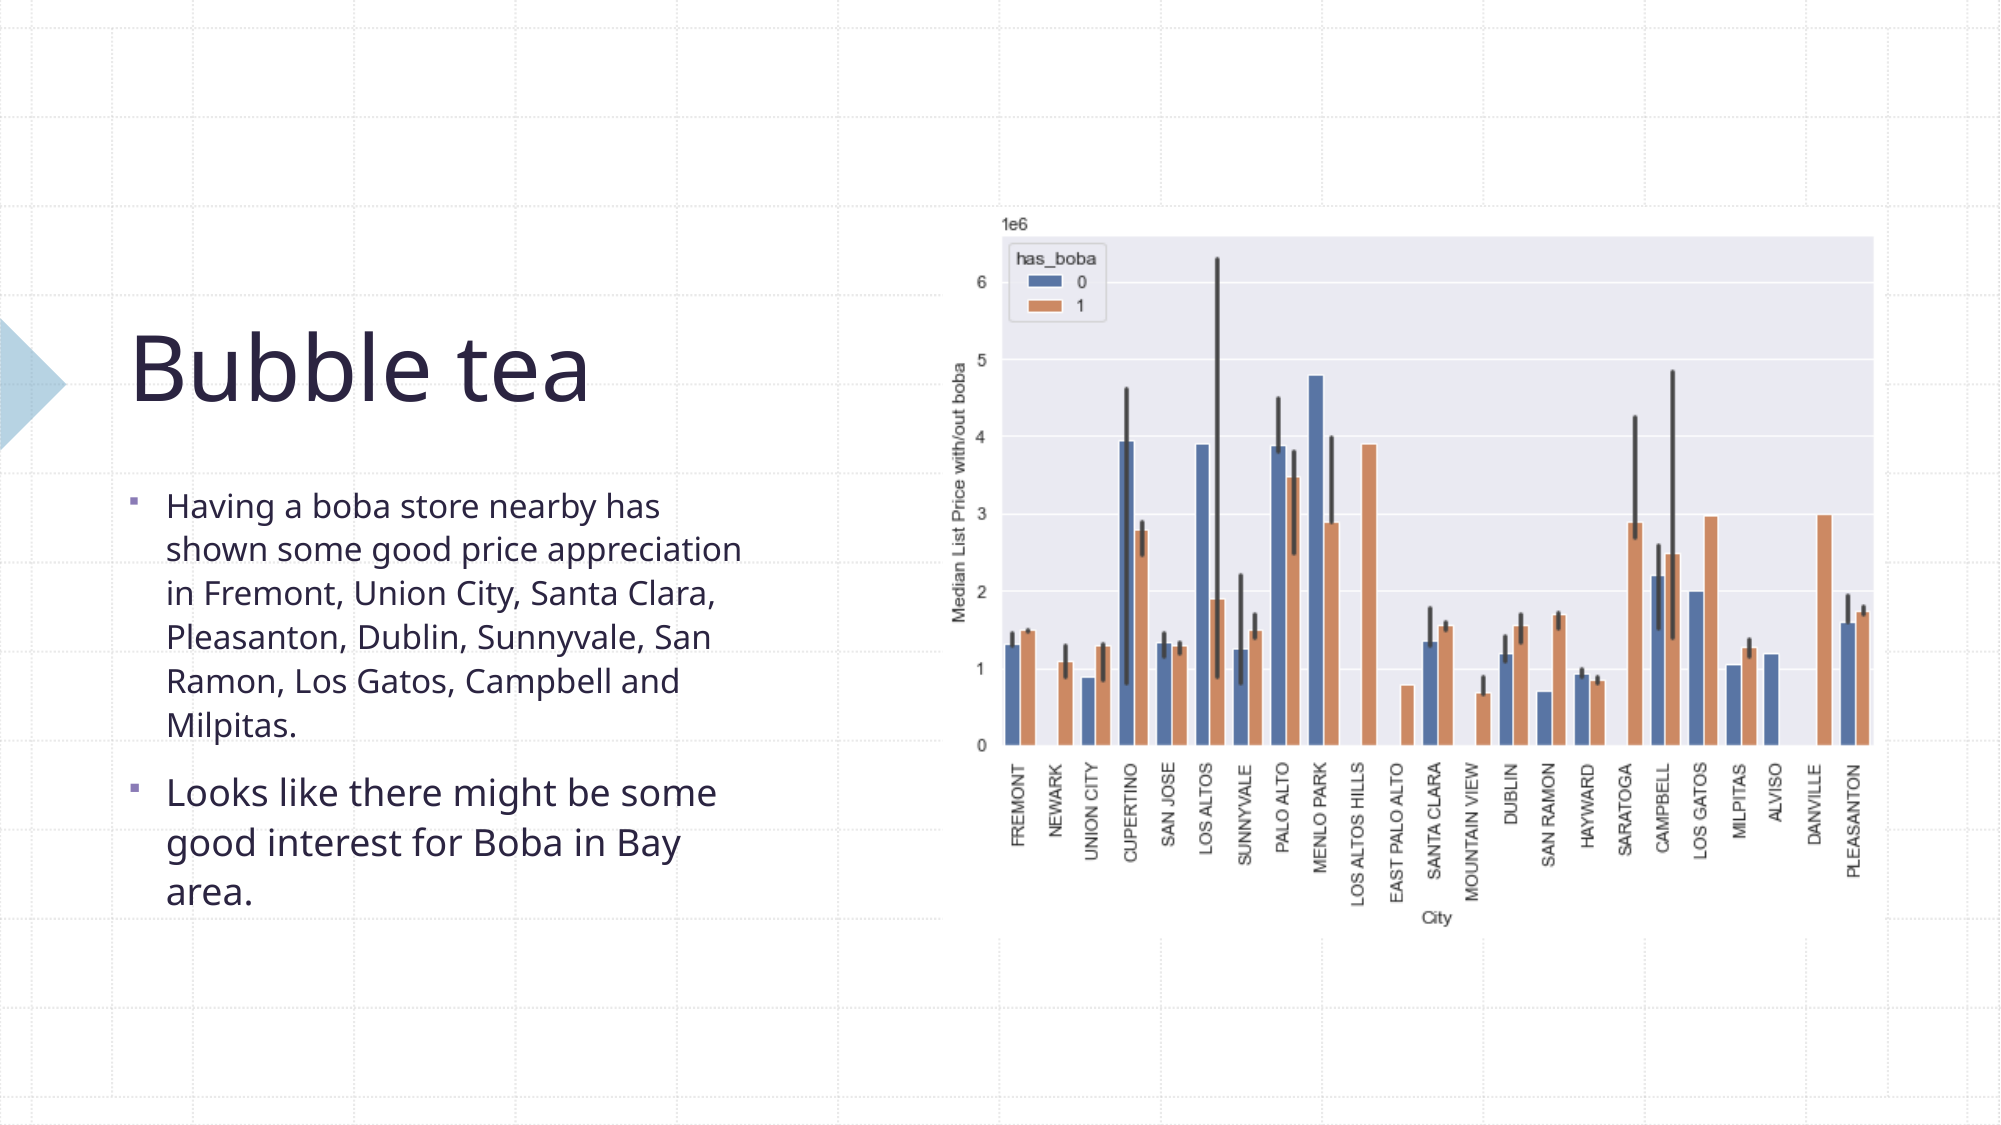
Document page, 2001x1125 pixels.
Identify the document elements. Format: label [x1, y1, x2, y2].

text_box [0, 0, 2000, 1125]
picture [943, 207, 1885, 938]
